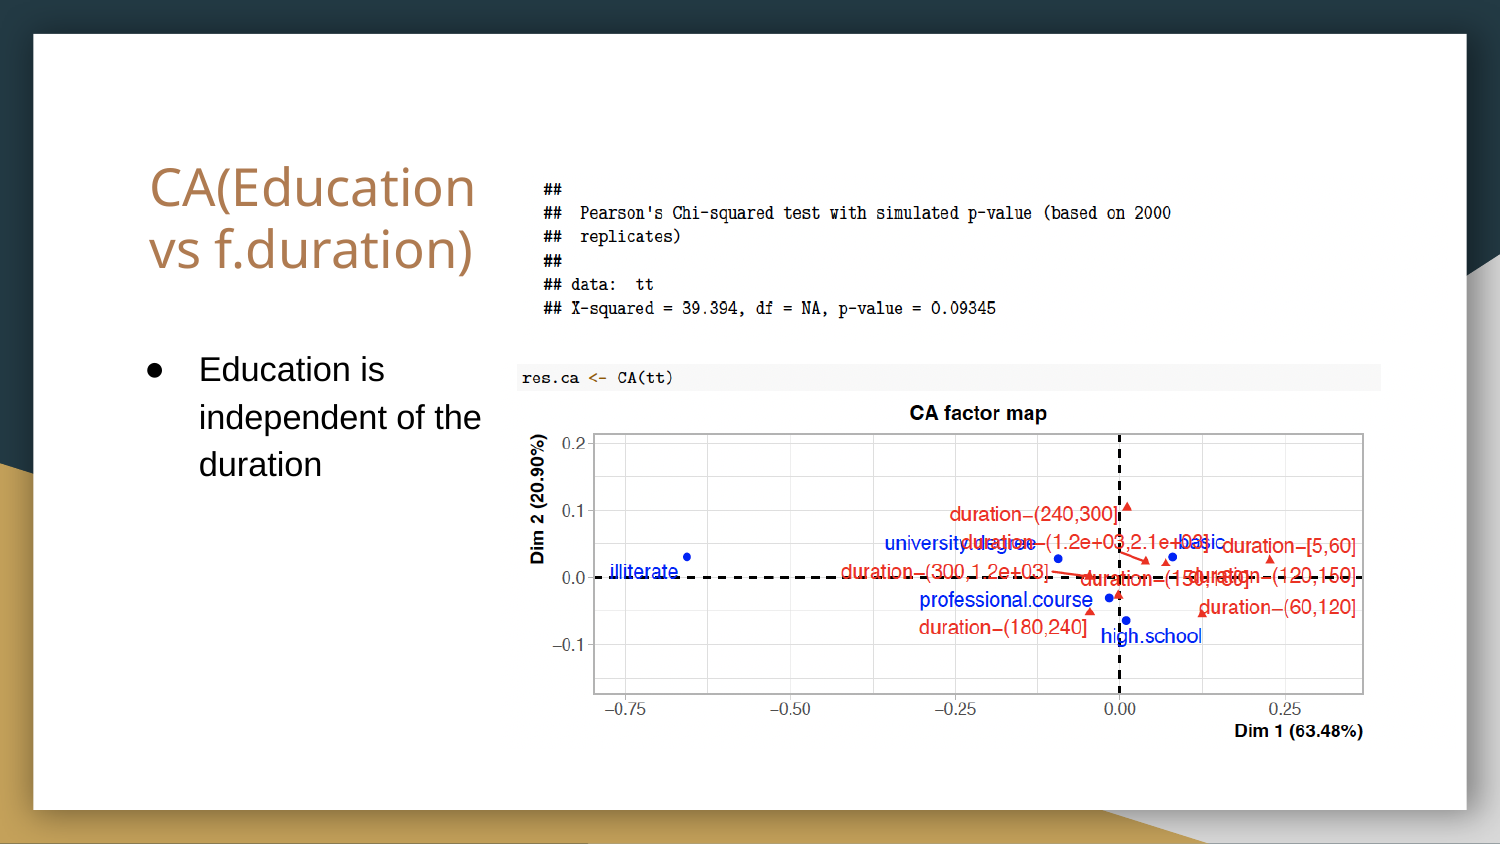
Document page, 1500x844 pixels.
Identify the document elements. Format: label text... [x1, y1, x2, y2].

title CA(Education vs f.duration) [134, 138, 1366, 296]
list Education is independent of the duration [108, 326, 1341, 729]
picture [500, 361, 1456, 749]
picture [522, 172, 1448, 344]
